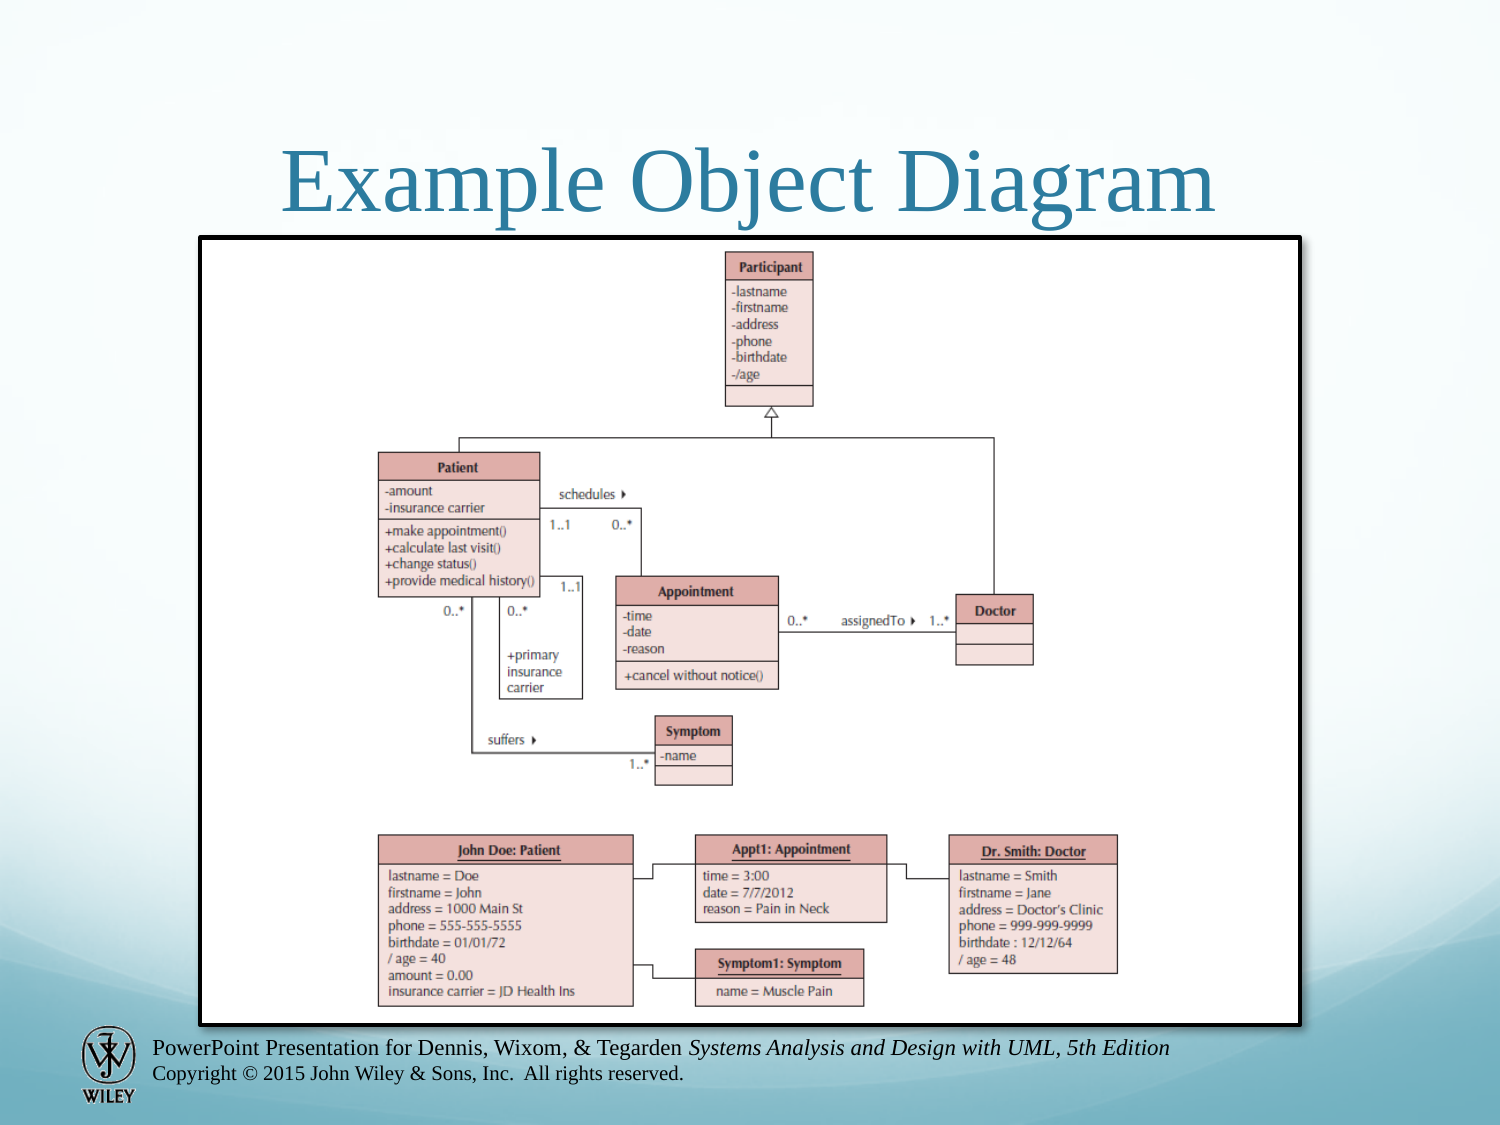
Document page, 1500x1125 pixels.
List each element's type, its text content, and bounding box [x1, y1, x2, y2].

text_box [198, 238, 1302, 1027]
title Example Object Diagram [89, 17, 1410, 238]
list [370, 249, 1126, 1013]
picture [78, 1024, 138, 1105]
